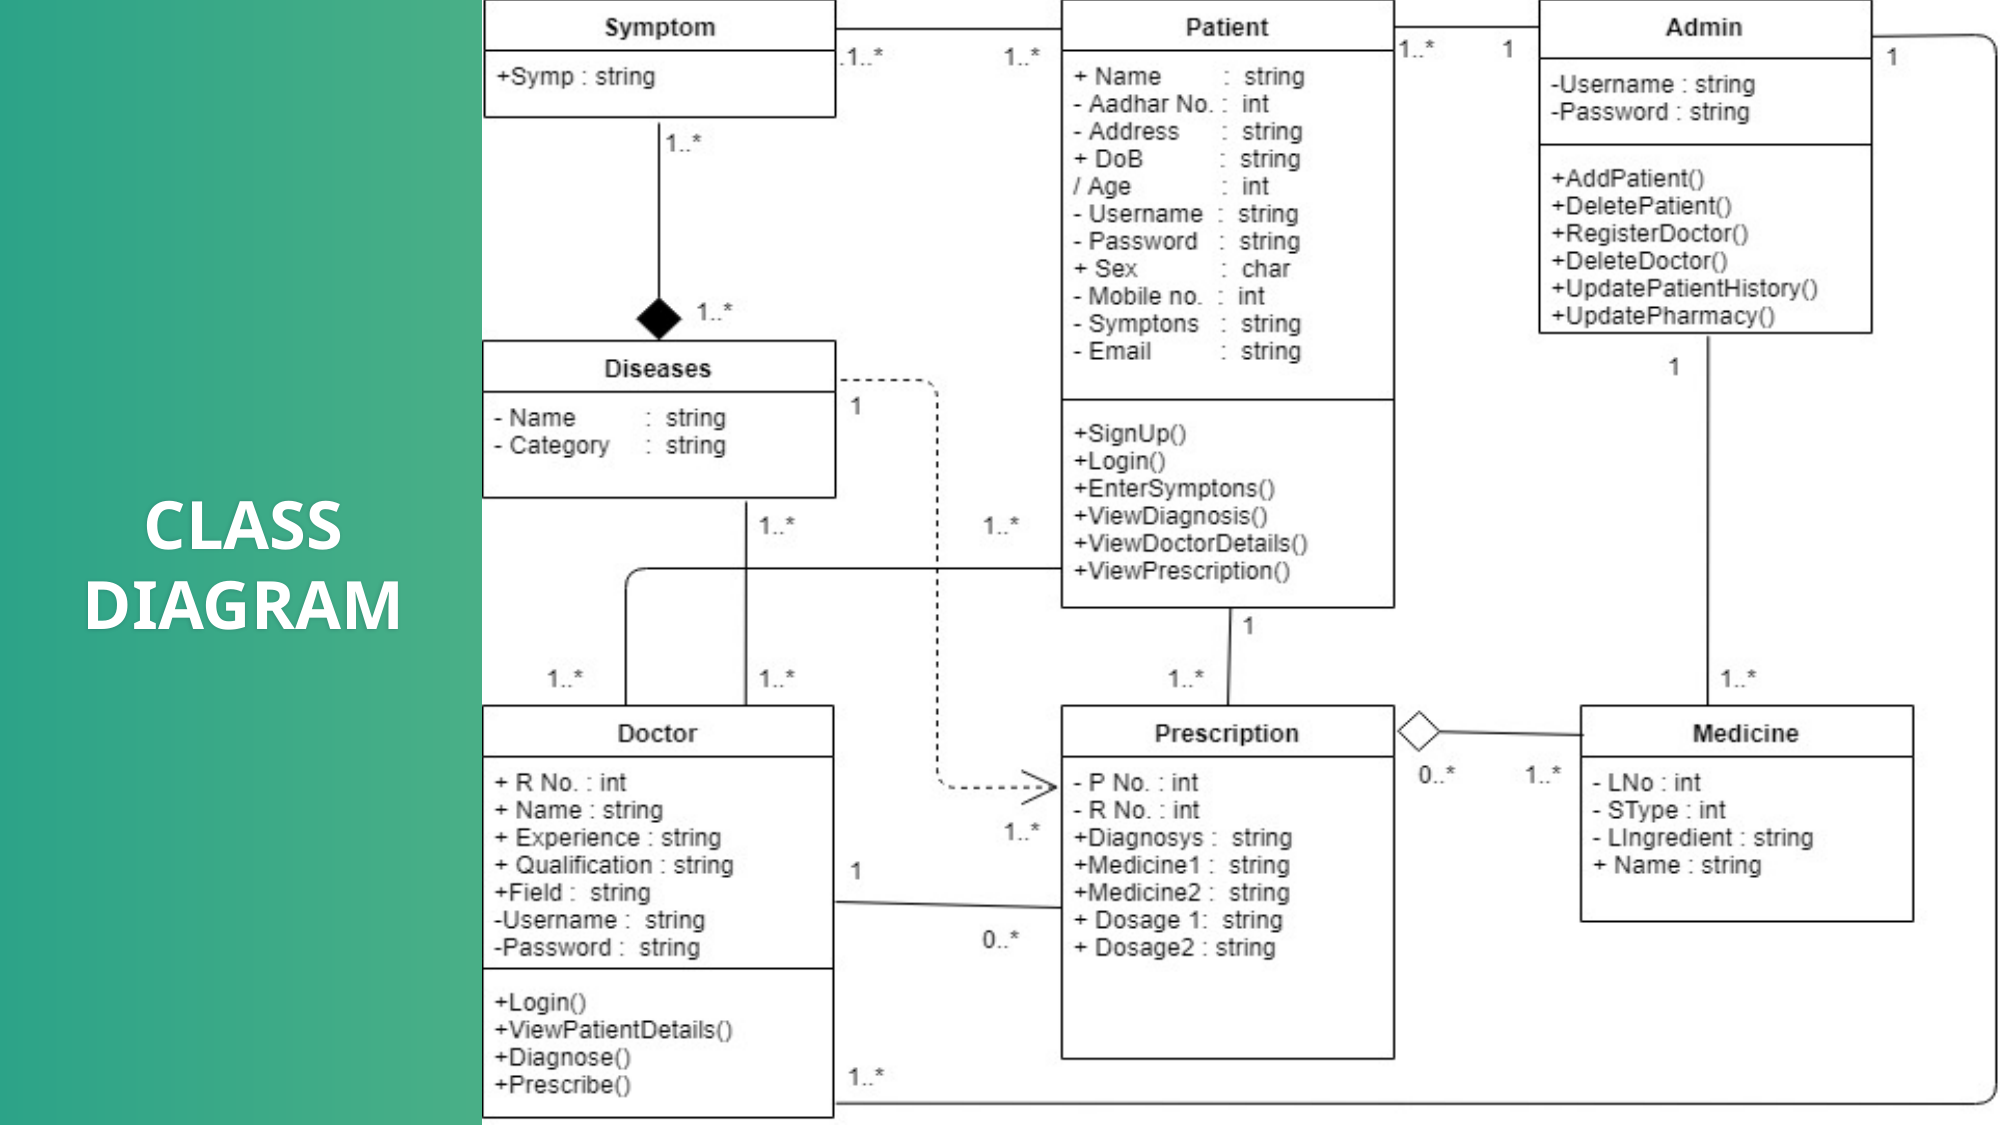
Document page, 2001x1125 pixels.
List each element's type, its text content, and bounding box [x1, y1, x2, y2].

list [482, 0, 2000, 1125]
title CLASS DIAGRAM [82, 364, 405, 761]
